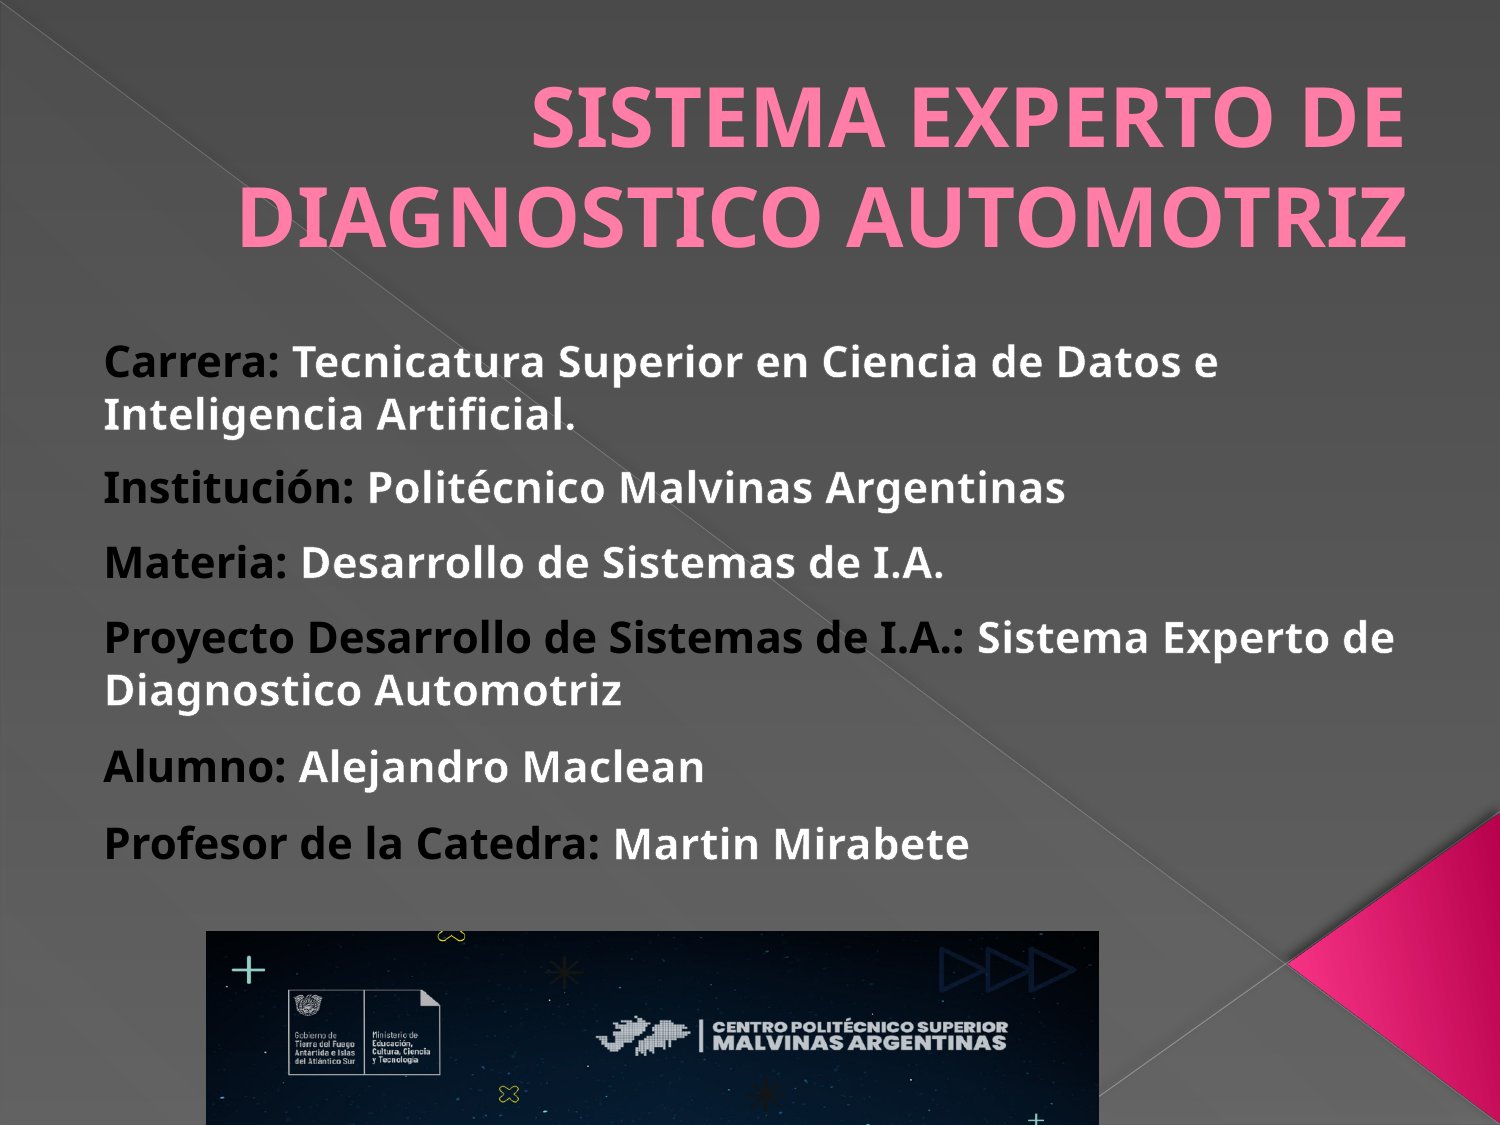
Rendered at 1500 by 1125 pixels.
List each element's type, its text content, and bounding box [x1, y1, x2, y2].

subtitle Carrera: Tecnicatura Superior en Ciencia de Datos e Inteligencia Artificial. Institución: Politécnico Malvinas Argentinas Materia: Desarrollo de Sistemas de I.A. Proyecto Desarrollo de Sistemas de I.A.: Sistema Experto de Diagnostico Automotriz Alumno: Alejandro Maclean Profesor de la Catedra: Martin Mirabete [88, 326, 1447, 882]
picture [206, 930, 1099, 1125]
title SISTEMA EXPERTO DE DIAGNOSTICO AUTOMOTRIZ [100, 54, 1423, 273]
